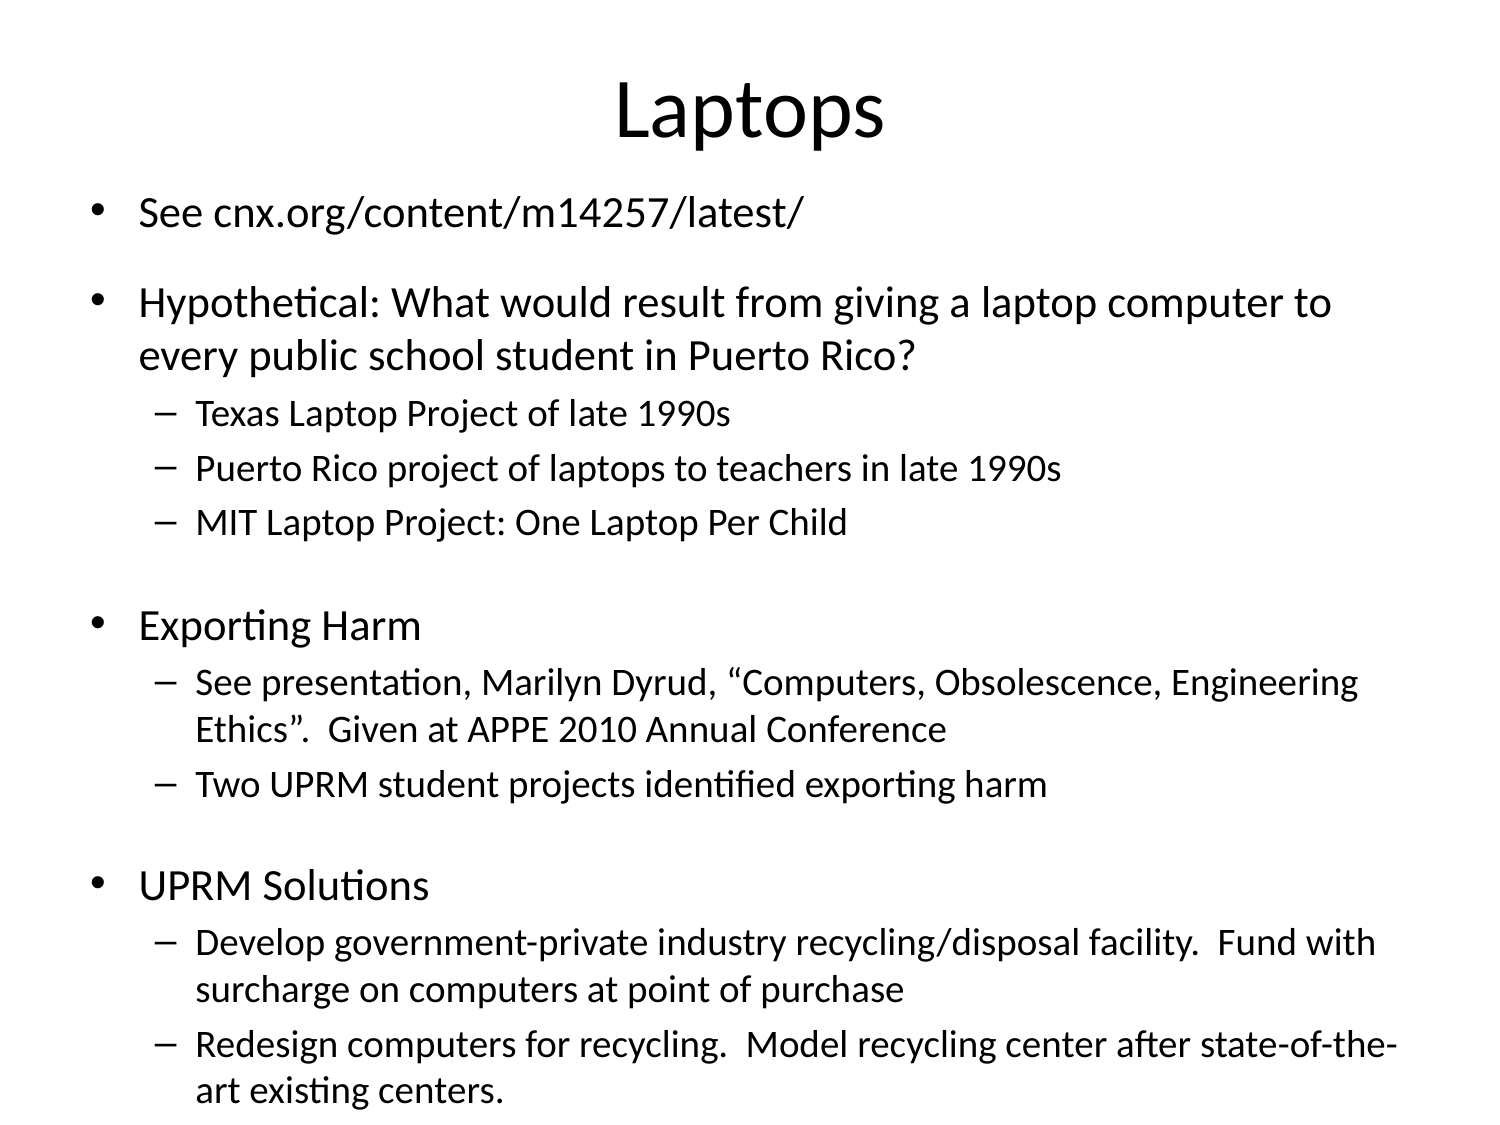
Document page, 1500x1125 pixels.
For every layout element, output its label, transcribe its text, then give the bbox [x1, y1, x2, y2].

list See cnx.org/content/m14257/latest/ Hypothetical: What would result from giving a laptop computer to every public school student in Puerto Rico? Texas Laptop Project of late 1990s Puerto Rico project of laptops to teachers in late 1990s MIT Laptop Project: One Laptop Per Child Exporting Harm See presentation, Marilyn Dyrud, “Computers, Obsolescence, Engineering Ethics”. Given at APPE 2010 Annual Conference Two UPRM student projects identified exporting harm UPRM Solutions Develop government-private industry recycling/disposal facility. Fund with surcharge on computers at point of purchase Redesign computers for recycling. Model recycling center after state-of-the-art existing centers. [75, 174, 1425, 1125]
title Laptops [75, 45, 1425, 163]
